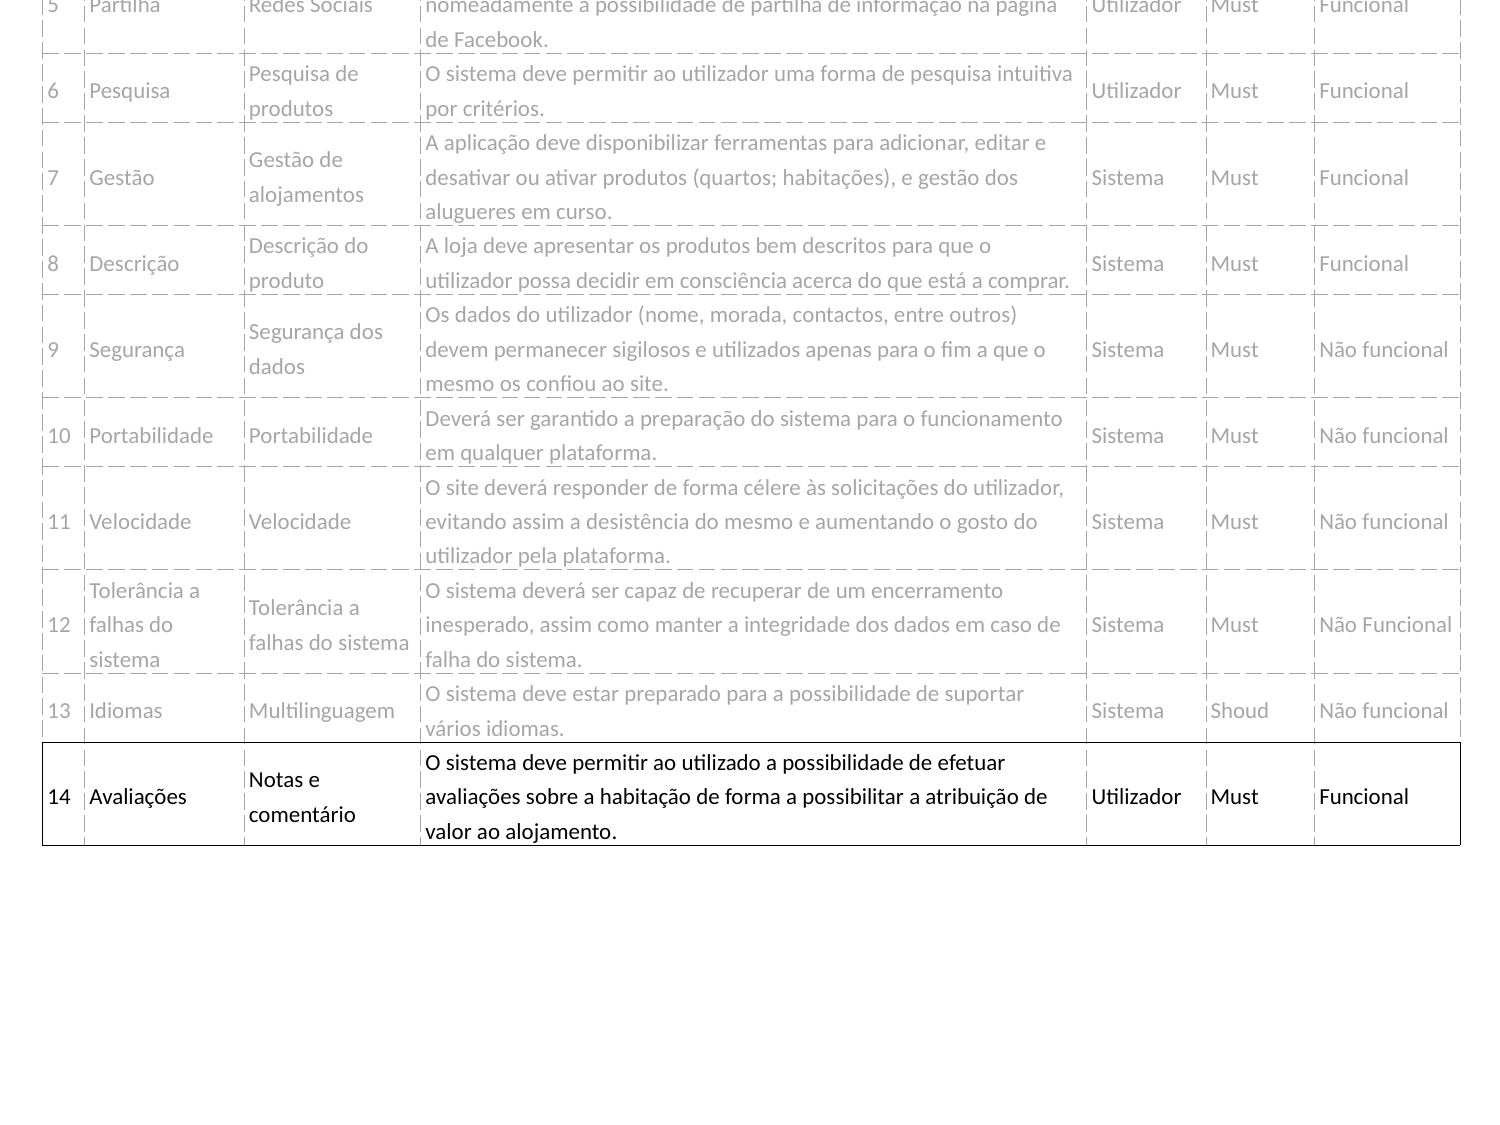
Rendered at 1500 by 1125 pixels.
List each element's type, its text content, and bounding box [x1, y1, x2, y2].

table_cell Must [1206, 0, 1315, 53]
table_cell 7 [43, 122, 84, 225]
table_cell Redes Sociais [244, 0, 420, 53]
table_cell Portabilidade [84, 397, 244, 466]
table_cell Velocidade [84, 466, 244, 570]
table_cell Descrição [84, 225, 244, 294]
table_cell Must [1206, 397, 1315, 466]
table_cell Sistema [1087, 570, 1206, 673]
table_cell Utilizador [1087, 53, 1206, 122]
table_cell Funcional [1315, 122, 1460, 225]
table_cell 13 [43, 673, 84, 742]
table_cell O sistema deve permitir ao utilizado a possibilidade de efetuar avaliações sobre a habitação de forma a possibilitar a atribuição de valor ao alojamento. [420, 743, 1087, 845]
table_cell Must [1206, 743, 1315, 845]
table_cell 9 [43, 294, 84, 397]
table_cell Funcional [1315, 743, 1460, 845]
table_cell Sistema [1087, 673, 1206, 742]
table_cell Os dados do utilizador (nome, morada, contactos, entre outros) devem permanecer sigilosos e utilizados apenas para o fim a que o mesmo os confiou ao site. [420, 294, 1087, 397]
table_cell Não funcional [1315, 397, 1460, 466]
table_cell Shoud [1206, 673, 1315, 742]
table_cell Notas e comentário [244, 743, 420, 845]
table_cell Utilizador [1087, 743, 1206, 845]
table_cell O sistema deverá ser capaz de recuperar de um encerramento inesperado, assim como manter a integridade dos dados em caso de falha do sistema. [420, 570, 1087, 673]
table_cell Pesquisa de produtos [244, 53, 420, 122]
table_cell Must [1206, 466, 1315, 570]
table_cell Tolerância a falhas do sistema [84, 570, 244, 673]
table_cell Sistema [1087, 294, 1206, 397]
table_cell Sistema [1087, 225, 1206, 294]
table_cell Funcional [1315, 53, 1460, 122]
table_cell Não funcional [1315, 673, 1460, 742]
table_cell 14 [43, 743, 84, 845]
table_cell 5 [43, 0, 84, 53]
table_cell Gestão [84, 122, 244, 225]
table_cell Deverá ser garantido a preparação do sistema para o funcionamento em qualquer plataforma. [420, 397, 1087, 466]
table_cell Must [1206, 225, 1315, 294]
table_cell Descrição do produto [244, 225, 420, 294]
table_cell 6 [43, 53, 84, 122]
table_cell 8 [43, 225, 84, 294]
table_cell Sistema [1087, 397, 1206, 466]
table_cell O sistema deve permitir a interação com redes sociais, nomeadamente a possibilidade de partilha de informação na pagina de Facebook. [420, 0, 1087, 53]
table_cell Must [1206, 53, 1315, 122]
table_cell Multilinguagem [244, 673, 420, 742]
table_cell Funcional [1315, 0, 1460, 53]
table_cell Gestão de alojamentos [244, 122, 420, 225]
table_cell Must [1206, 570, 1315, 673]
table_cell Velocidade [244, 466, 420, 570]
table_cell A aplicação deve disponibilizar ferramentas para adicionar, editar e desativar ou ativar produtos (quartos; habitações), e gestão dos alugueres em curso. [420, 122, 1087, 225]
table_cell Utilizador [1087, 0, 1206, 53]
table_cell Não funcional [1315, 294, 1460, 397]
table_cell O sistema deve estar preparado para a possibilidade de suportar vários idiomas. [420, 673, 1087, 742]
table_cell 11 [43, 466, 84, 570]
table_cell 12 [43, 570, 84, 673]
table_cell Não Funcional [1315, 570, 1460, 673]
table_cell Não funcional [1315, 466, 1460, 570]
table_cell O sistema deve permitir ao utilizador uma forma de pesquisa intuitiva por critérios. [420, 53, 1087, 122]
table_cell Segurança [84, 294, 244, 397]
table_cell Must [1206, 294, 1315, 397]
table_cell Idiomas [84, 673, 244, 742]
table_cell Portabilidade [244, 397, 420, 466]
table_cell Sistema [1087, 122, 1206, 225]
table_cell O site deverá responder de forma célere às solicitações do utilizador, evitando assim a desistência do mesmo e aumentando o gosto do utilizador pela plataforma. [420, 466, 1087, 570]
table_cell Funcional [1315, 225, 1460, 294]
table_cell Pesquisa [84, 53, 244, 122]
table_cell A loja deve apresentar os produtos bem descritos para que o utilizador possa decidir em consciência acerca do que está a comprar. [420, 225, 1087, 294]
table_cell Sistema [1087, 466, 1206, 570]
table_cell Segurança dos dados [244, 294, 420, 397]
table_cell Tolerância a falhas do sistema [244, 570, 420, 673]
table_cell Avaliações [84, 743, 244, 845]
table_cell 10 [43, 397, 84, 466]
table_cell Must [1206, 122, 1315, 225]
table_cell Partilha [84, 0, 244, 53]
